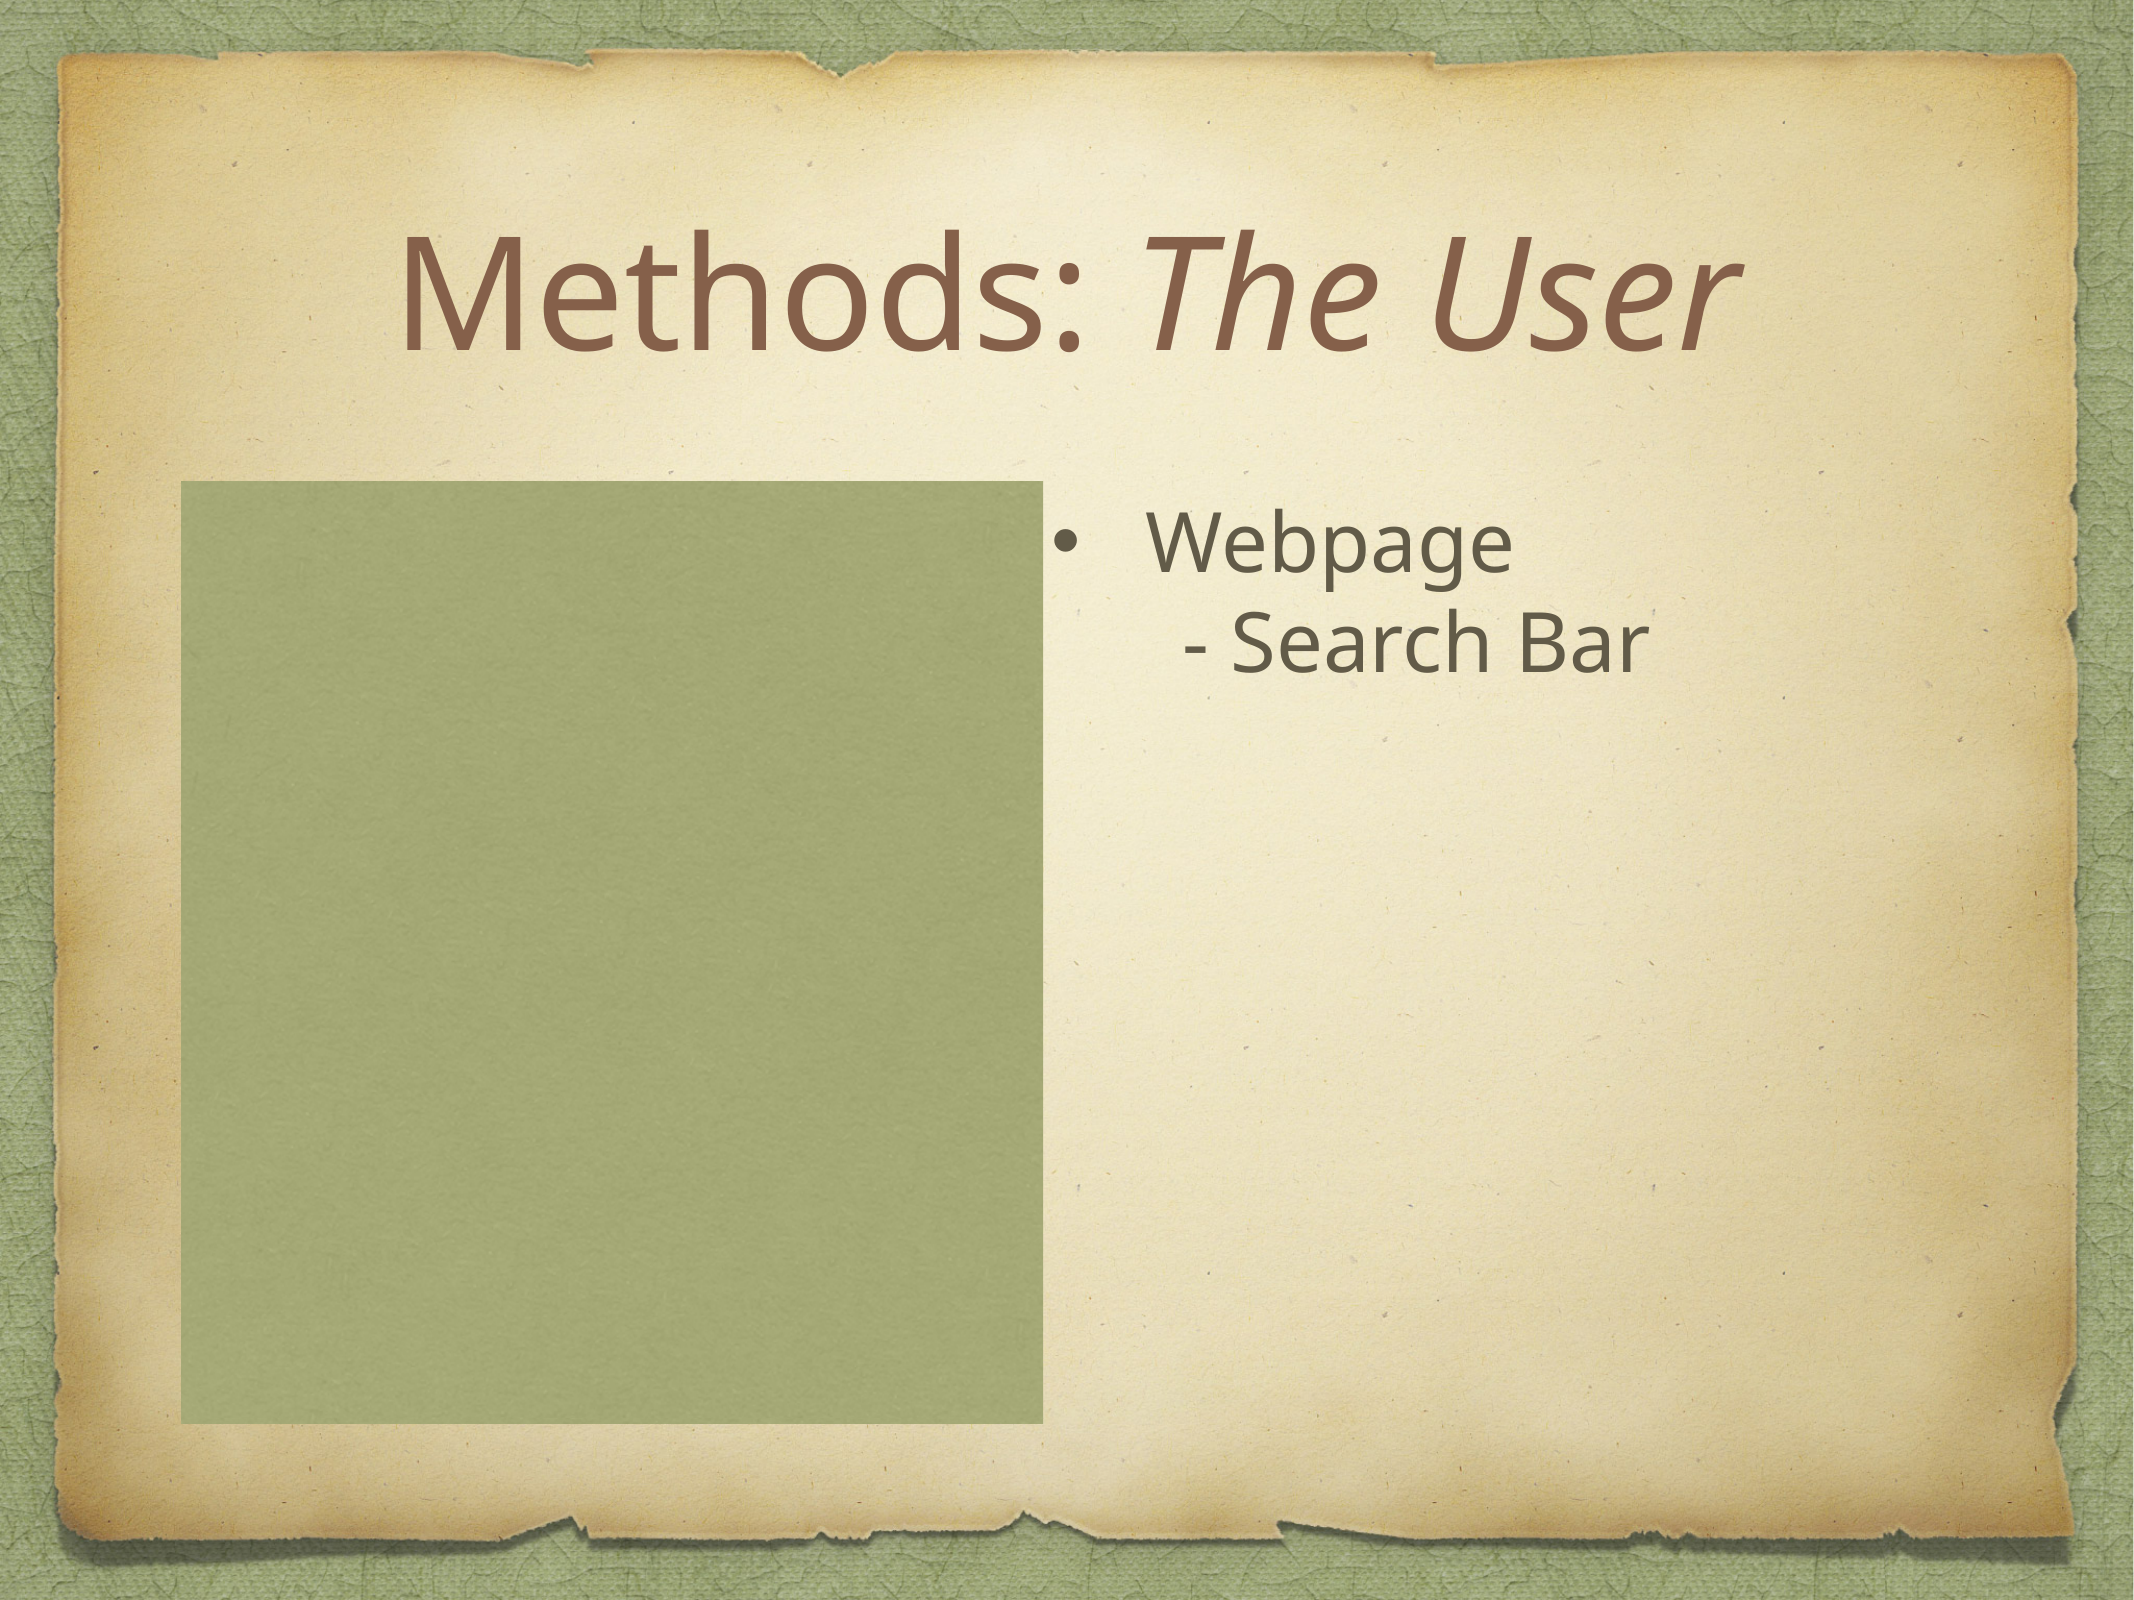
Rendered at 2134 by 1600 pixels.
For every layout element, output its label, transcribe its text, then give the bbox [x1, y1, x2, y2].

picture [0, 0, 2134, 1600]
title Methods: The User [180, 93, 1953, 482]
text_box [181, 481, 1044, 1424]
text_box Webpage - Search Bar [1043, 481, 2120, 798]
